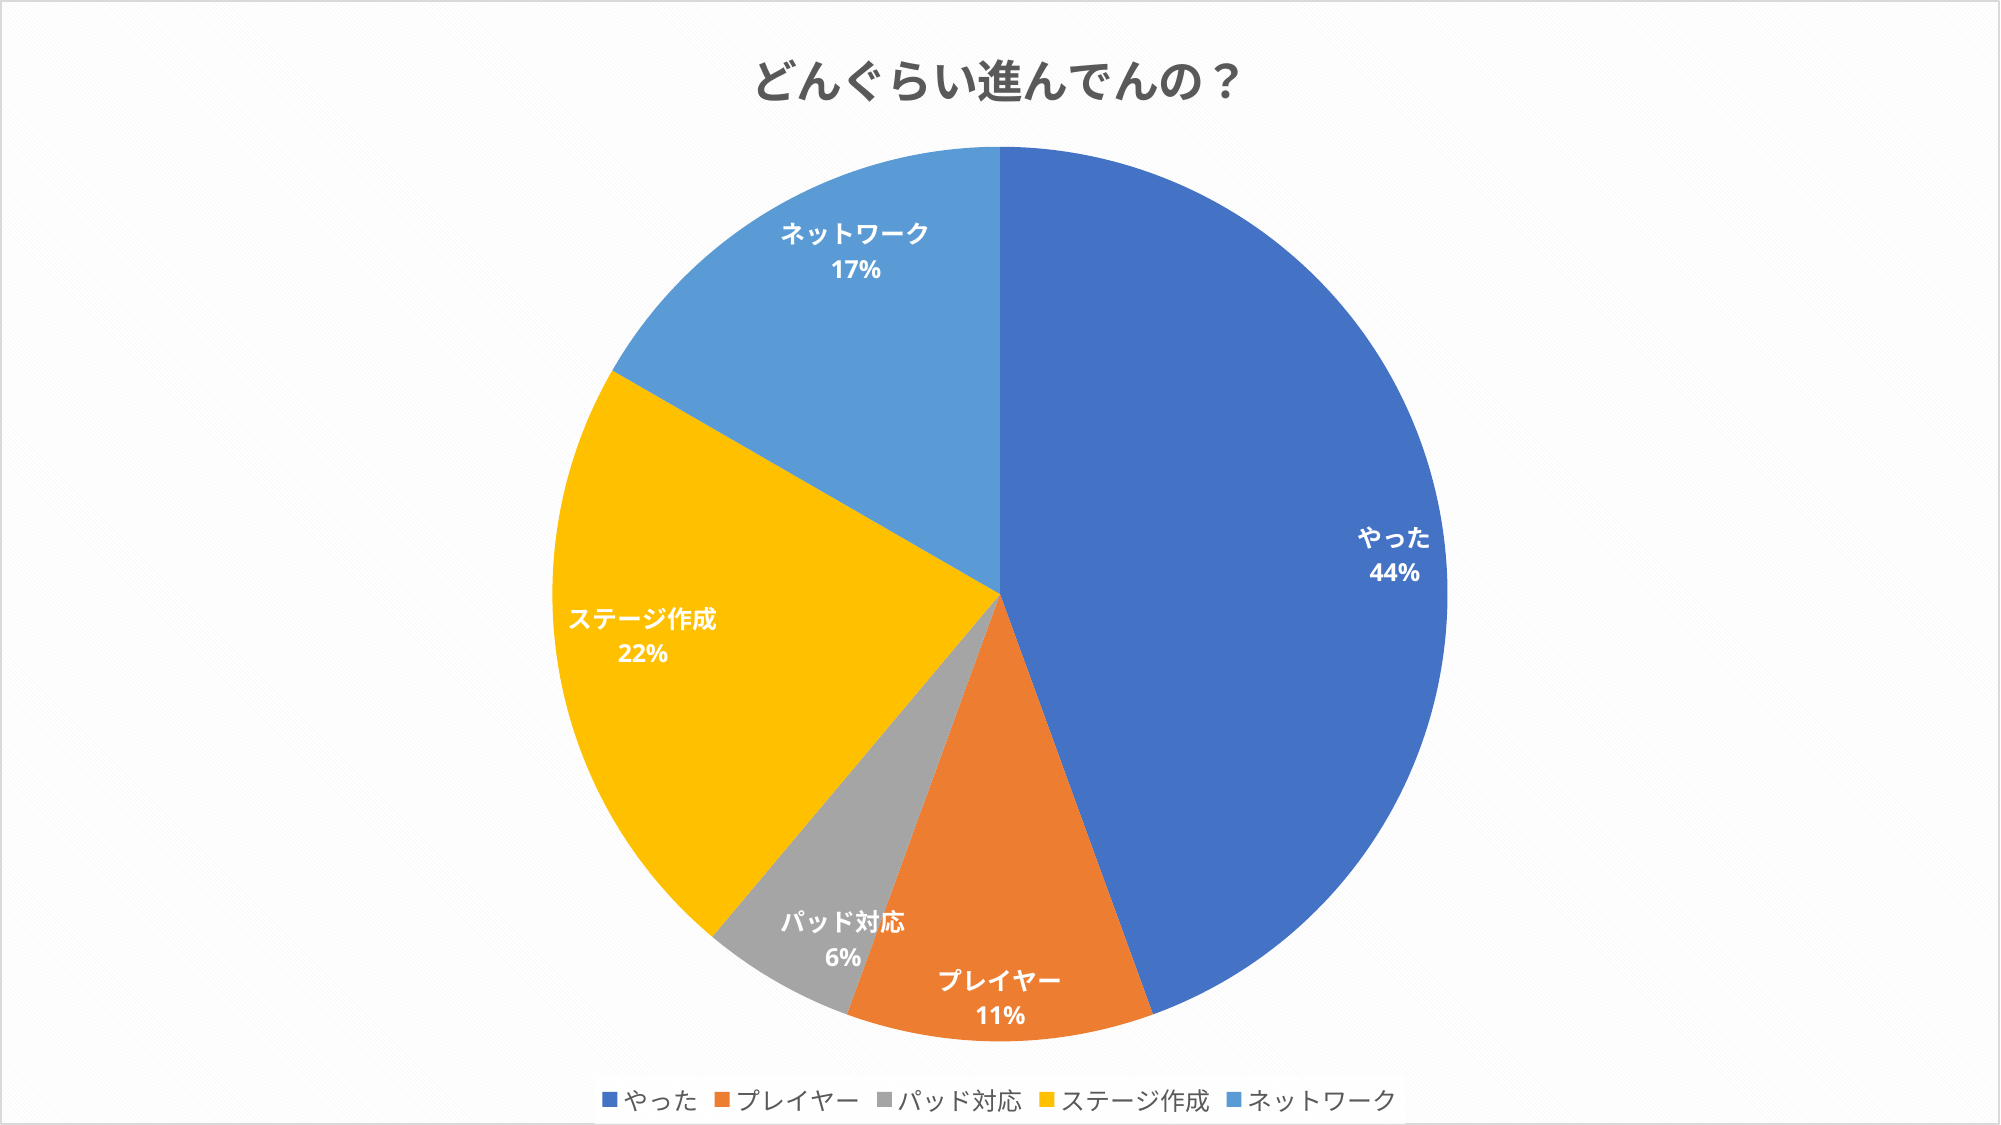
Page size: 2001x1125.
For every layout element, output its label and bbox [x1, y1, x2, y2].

chart [0, 0, 2000, 1125]
